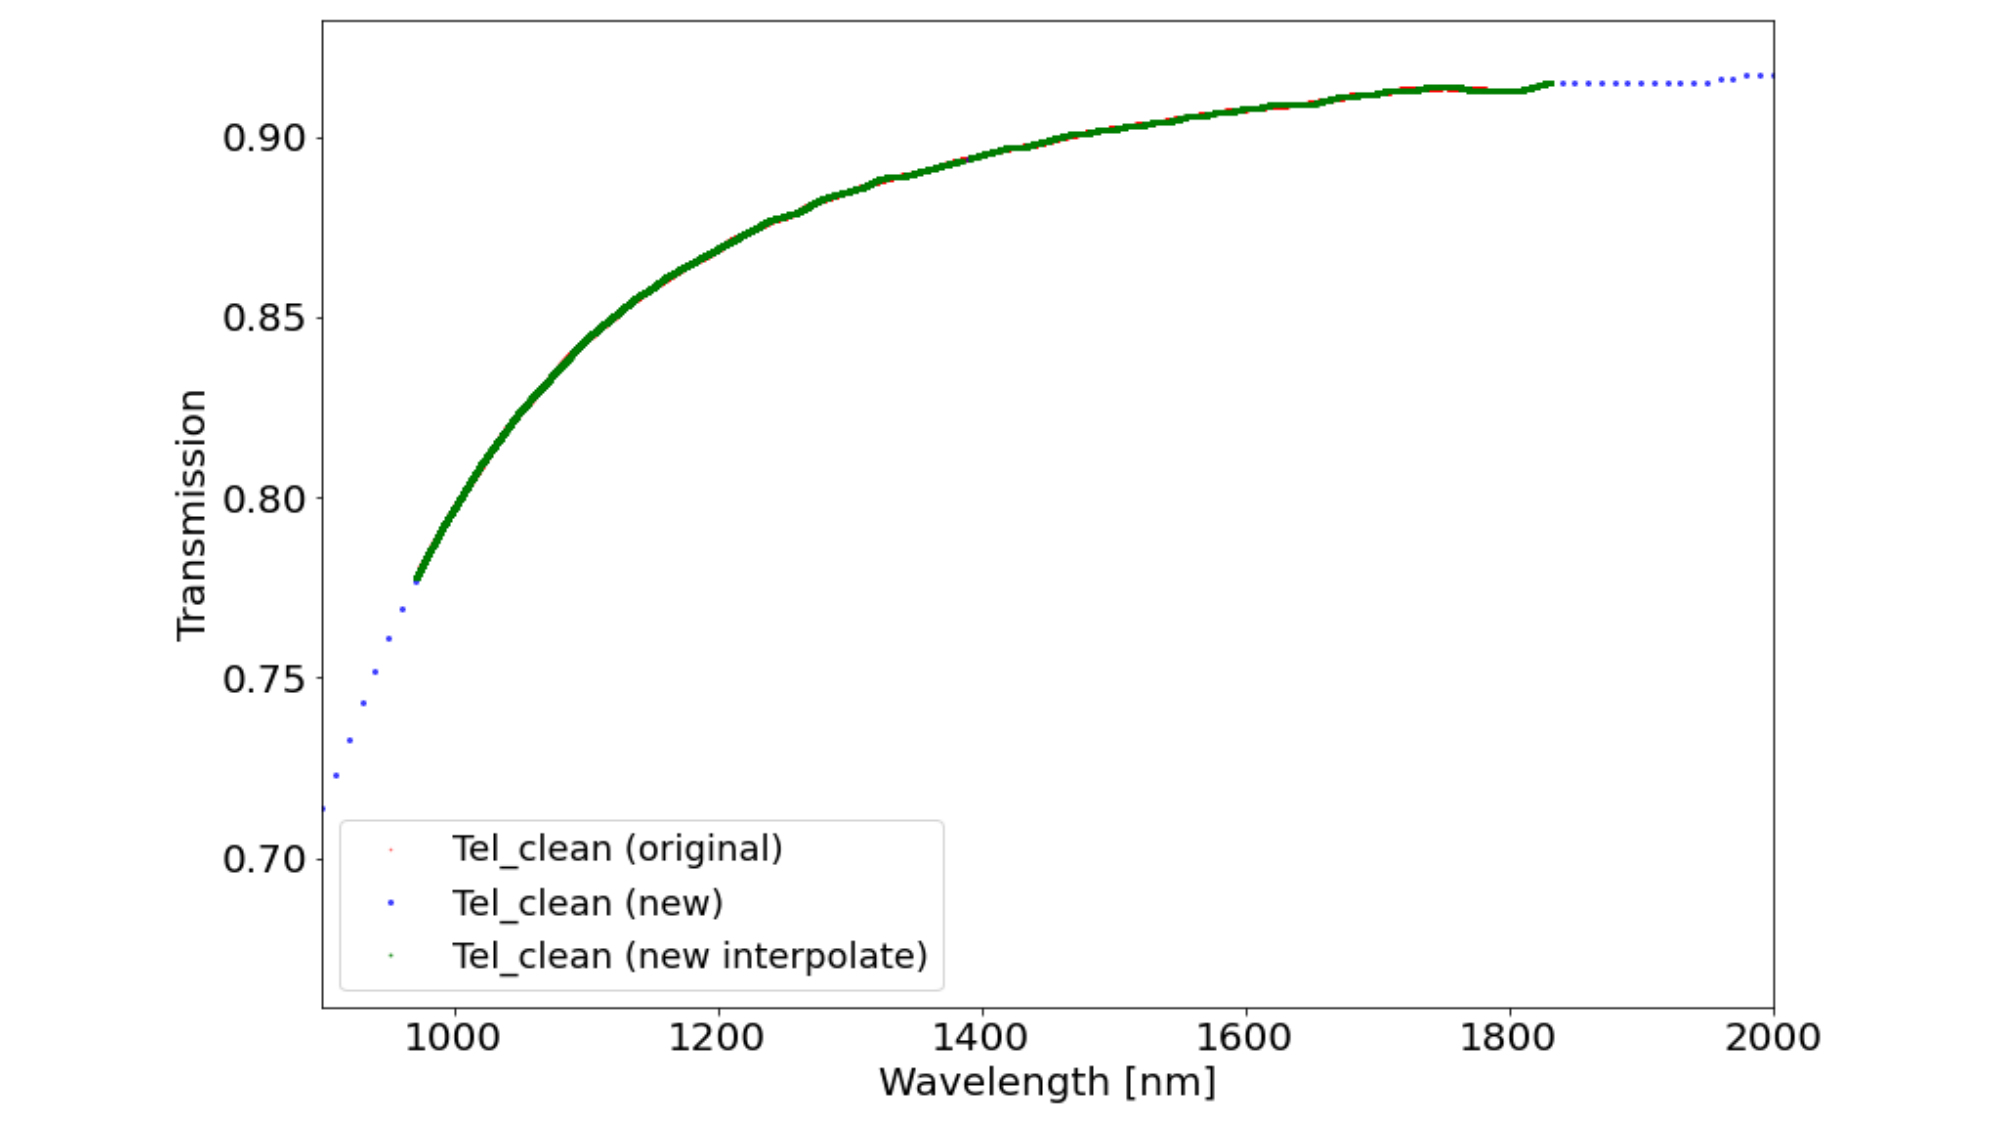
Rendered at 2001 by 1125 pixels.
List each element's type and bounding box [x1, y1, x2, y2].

picture [156, 0, 1844, 1125]
